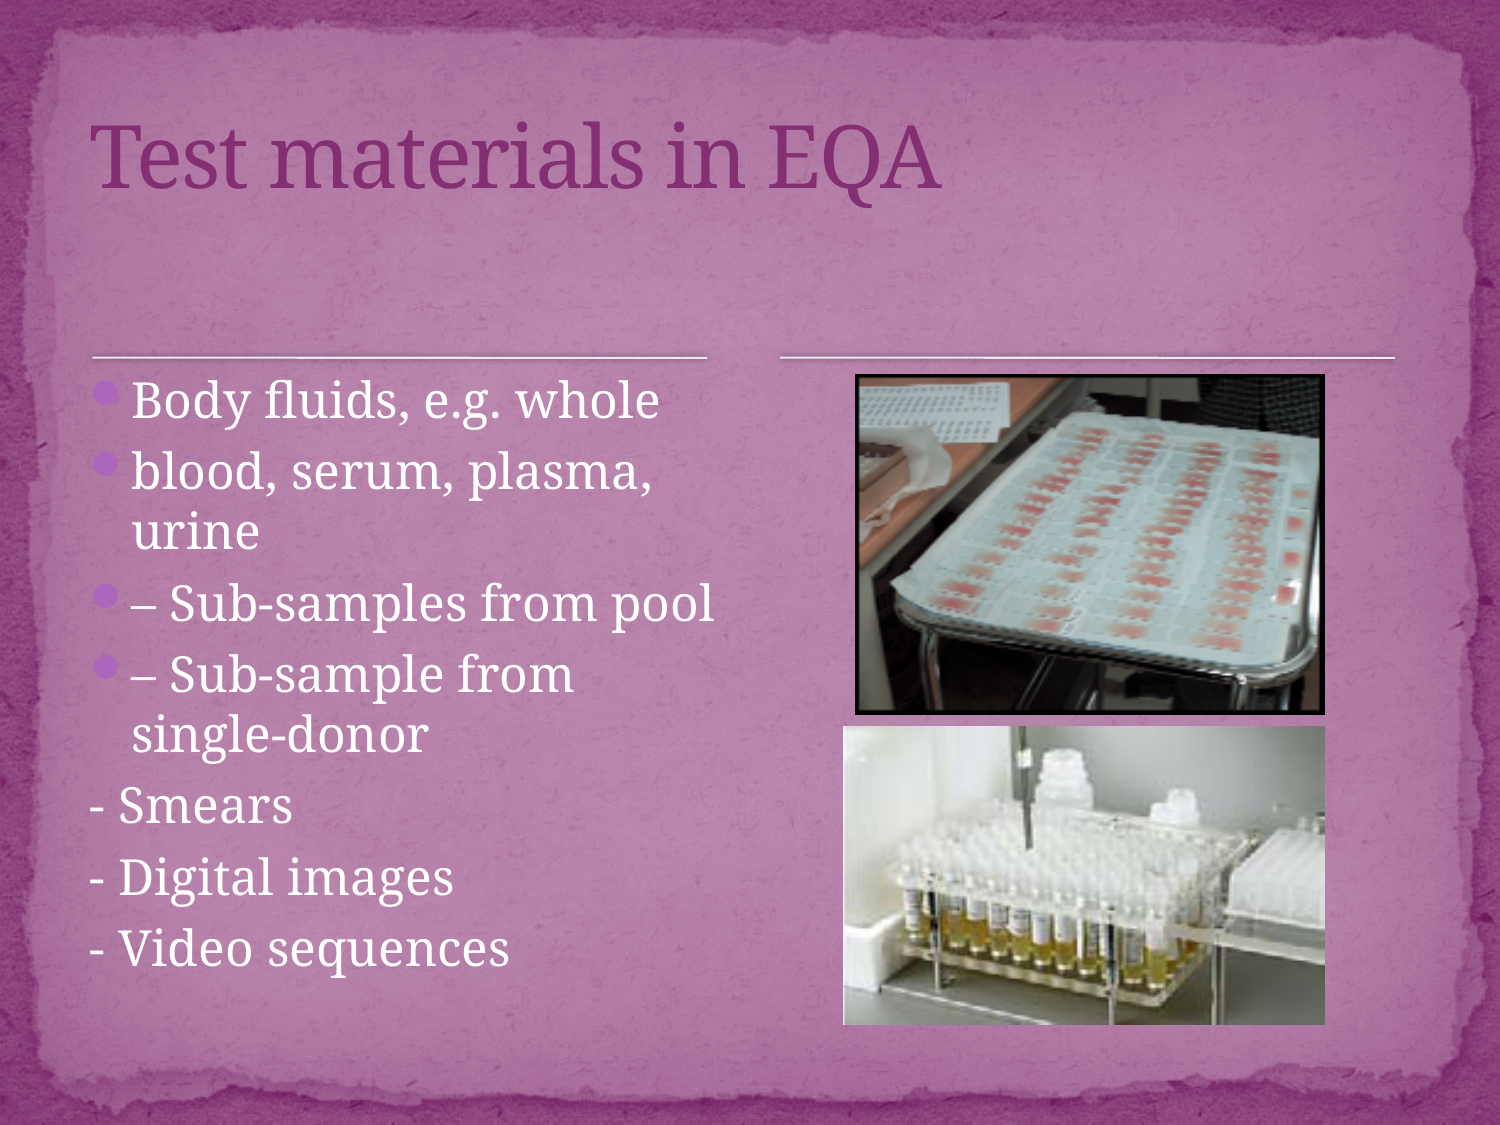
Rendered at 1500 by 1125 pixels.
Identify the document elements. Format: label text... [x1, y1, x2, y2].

list Body fluids, e.g. whole blood, serum, plasma, urine – Sub-samples from pool – Sub-sample from single-donor - Smears - Digital images - Video sequences [75, 361, 738, 1004]
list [857, 376, 1323, 713]
title Test materials in EQA [74, 25, 1425, 213]
picture [843, 726, 1325, 1025]
